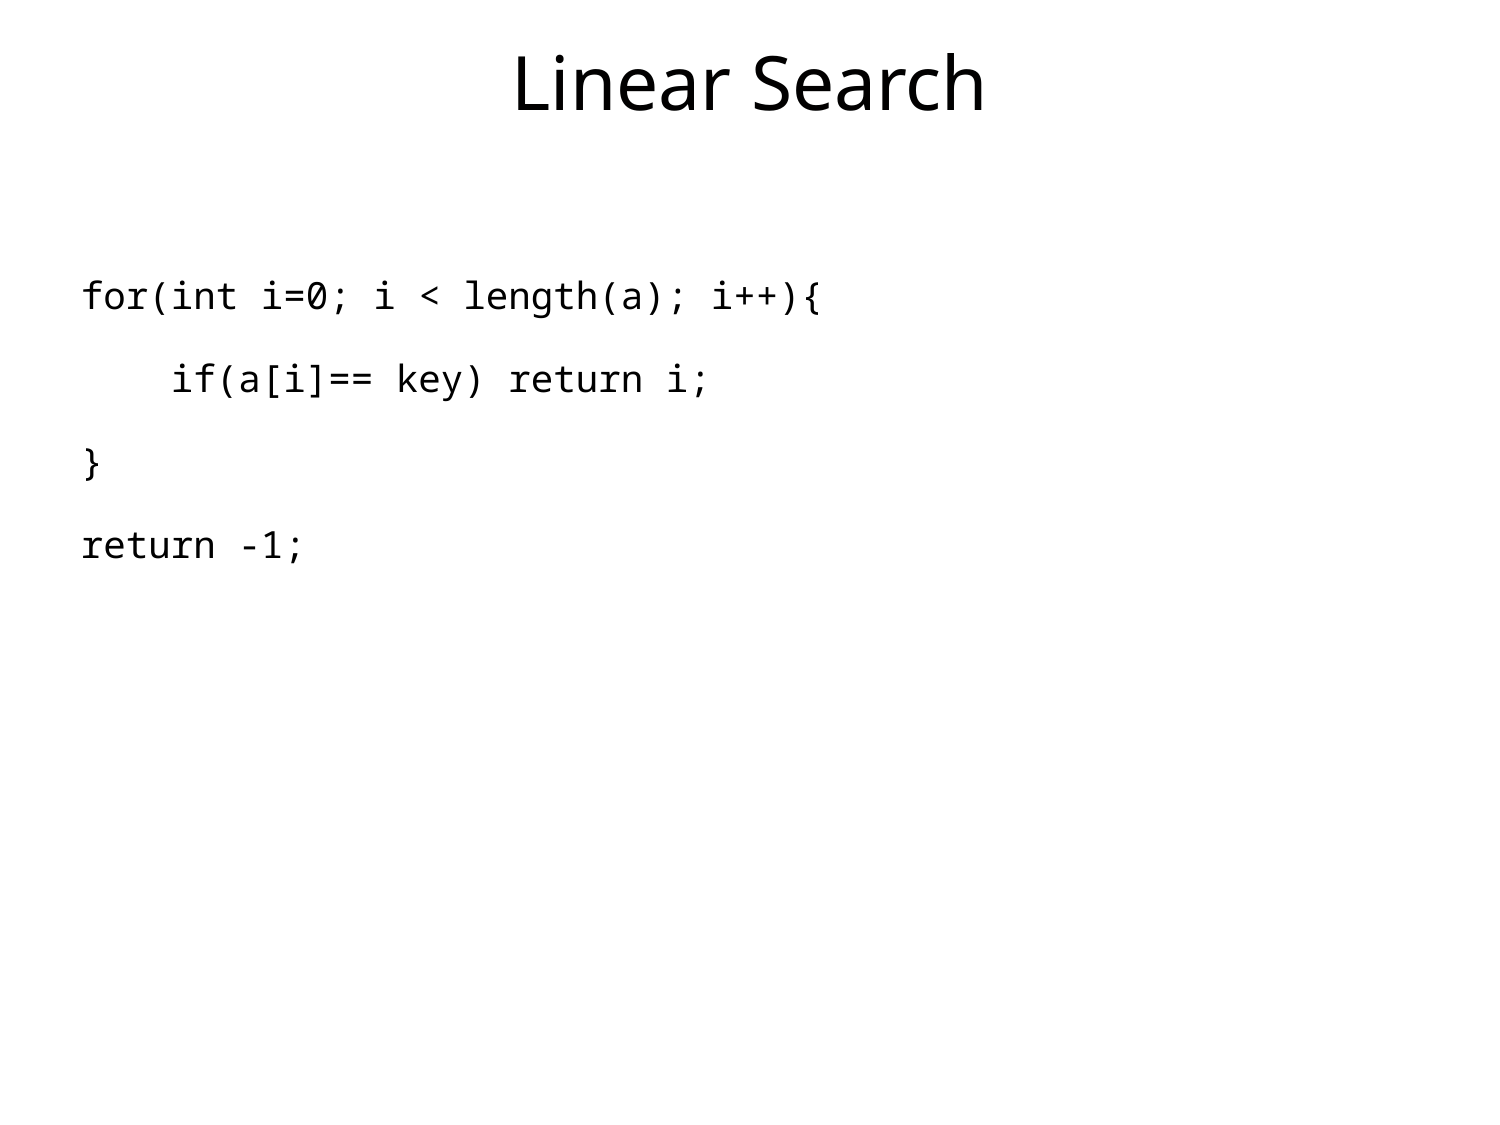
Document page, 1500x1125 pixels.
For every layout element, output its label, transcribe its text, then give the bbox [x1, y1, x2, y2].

title Linear Search [0, 24, 1500, 158]
text_box for(int i=0; i < length(a); i++){ if(a[i]== key) return i; } return -1; [66, 226, 1205, 574]
